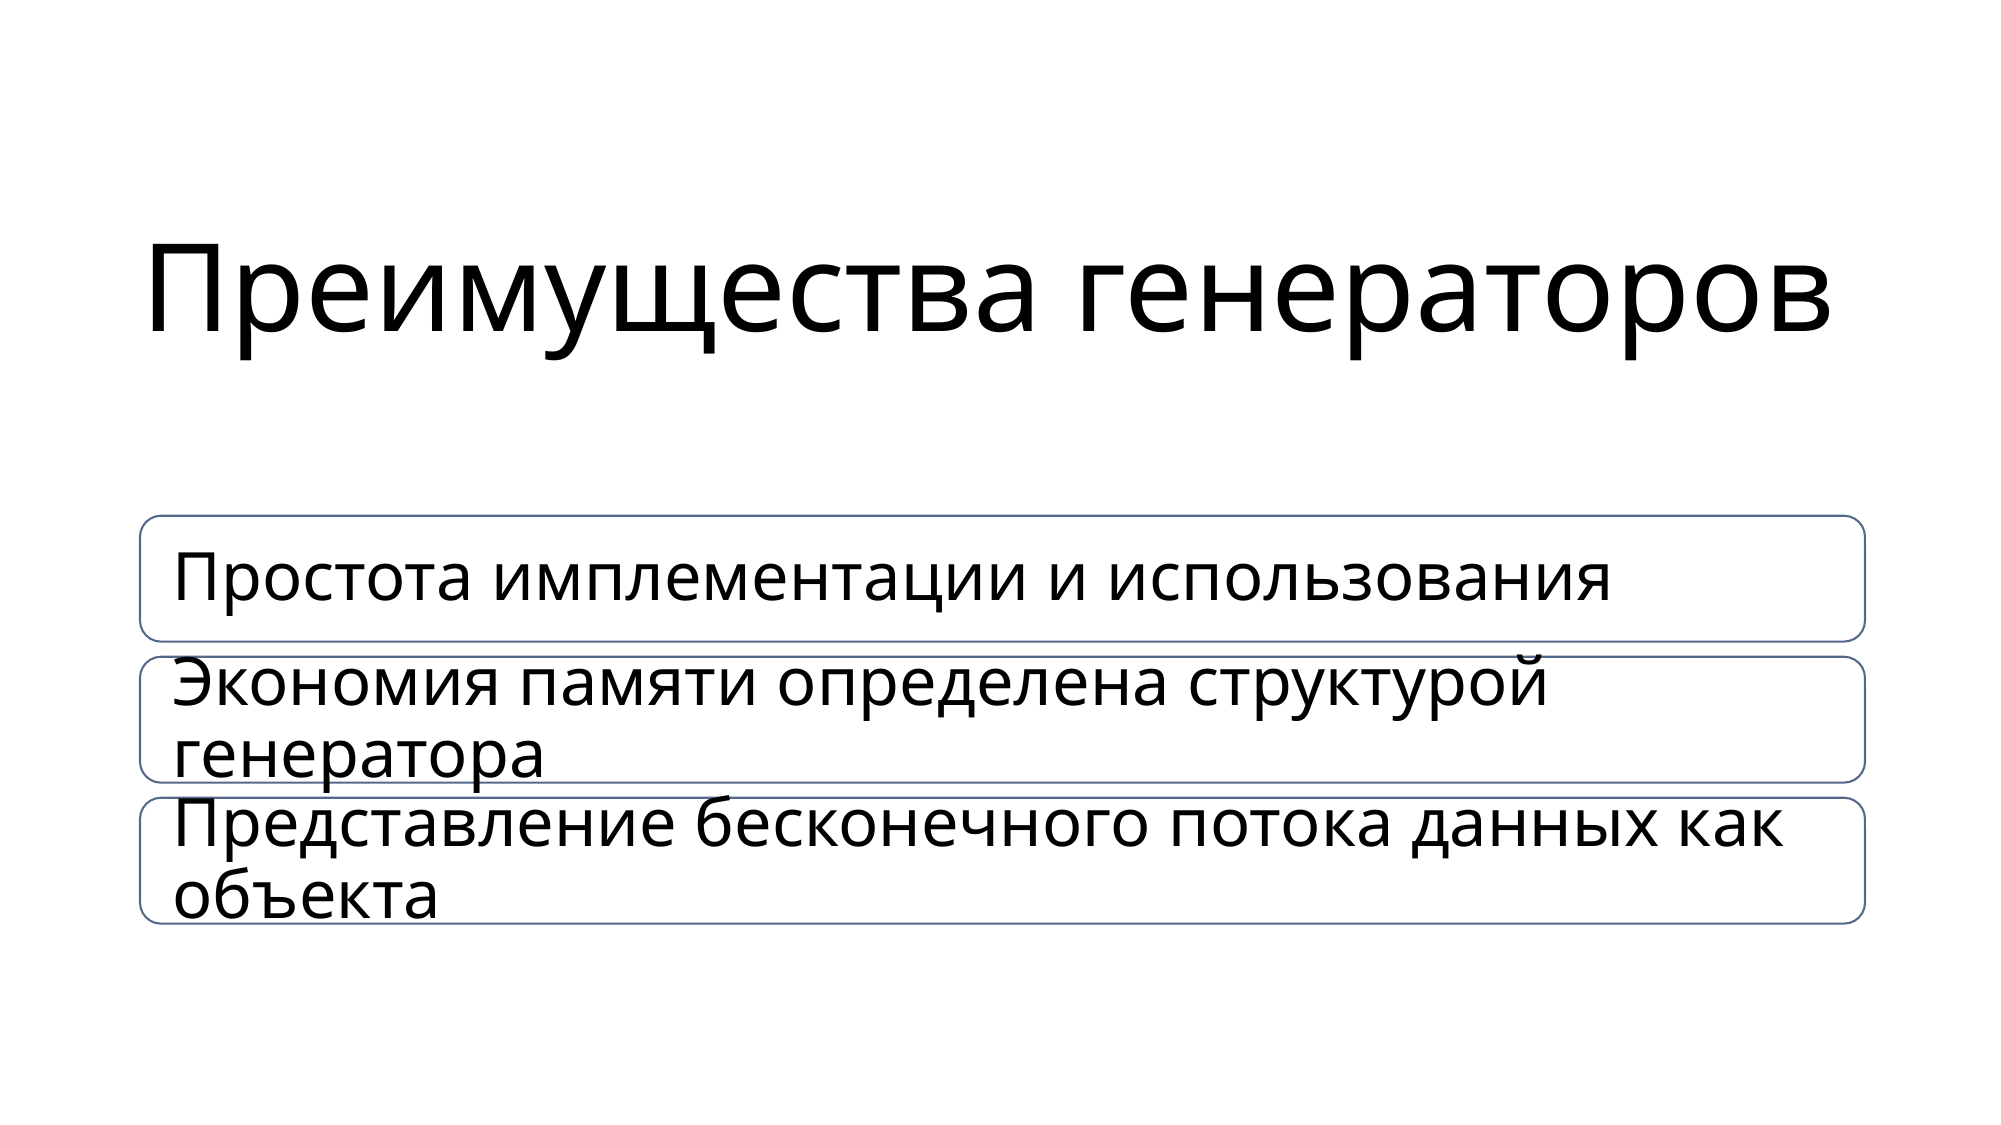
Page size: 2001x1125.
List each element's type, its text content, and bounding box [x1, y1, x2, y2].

title Преимущества генераторов [141, 183, 1867, 401]
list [139, 426, 1865, 1014]
